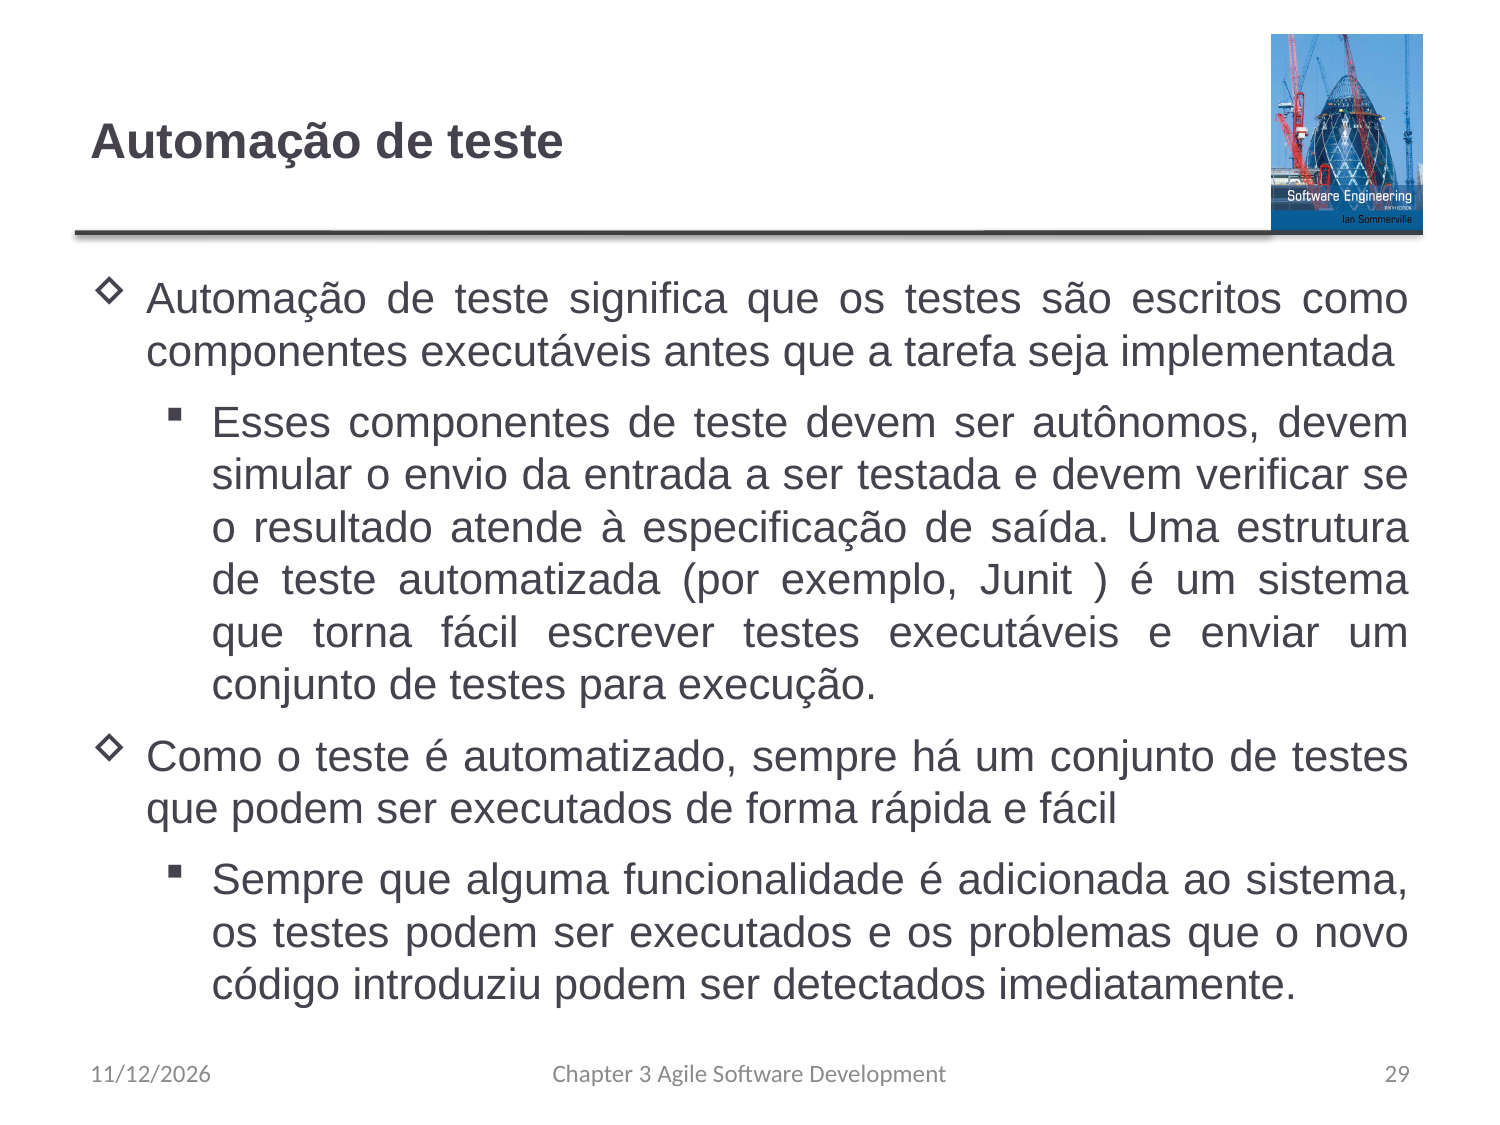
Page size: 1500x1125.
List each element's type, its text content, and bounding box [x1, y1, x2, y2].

footer Chapter 3 Agile Software Development [512, 1042, 988, 1103]
list Automação de teste significa que os testes são escritos como componentes executáveis antes que a tarefa seja implementada Esses componentes de teste devem ser autônomos, devem simular o envio da entrada a ser testada e devem verificar se o resultado atende à especificação de saída. Uma estrutura de teste automatizada (por exemplo, Junit ) é um sistema que torna fácil escrever testes executáveis e enviar um conjunto de testes para execução. Como o teste é automatizado, sempre há um conjunto de testes que podem ser executados de forma rápida e fácil Sempre que alguma funcionalidade é adicionada ao sistema, os testes podem ser executados e os problemas que o novo código introduziu podem ser detectados imediatamente. [75, 262, 1425, 1005]
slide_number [75, 1042, 425, 1103]
picture [1271, 34, 1423, 230]
slide_number 29 [1074, 1042, 1425, 1103]
title Automação de teste [74, 44, 1272, 233]
